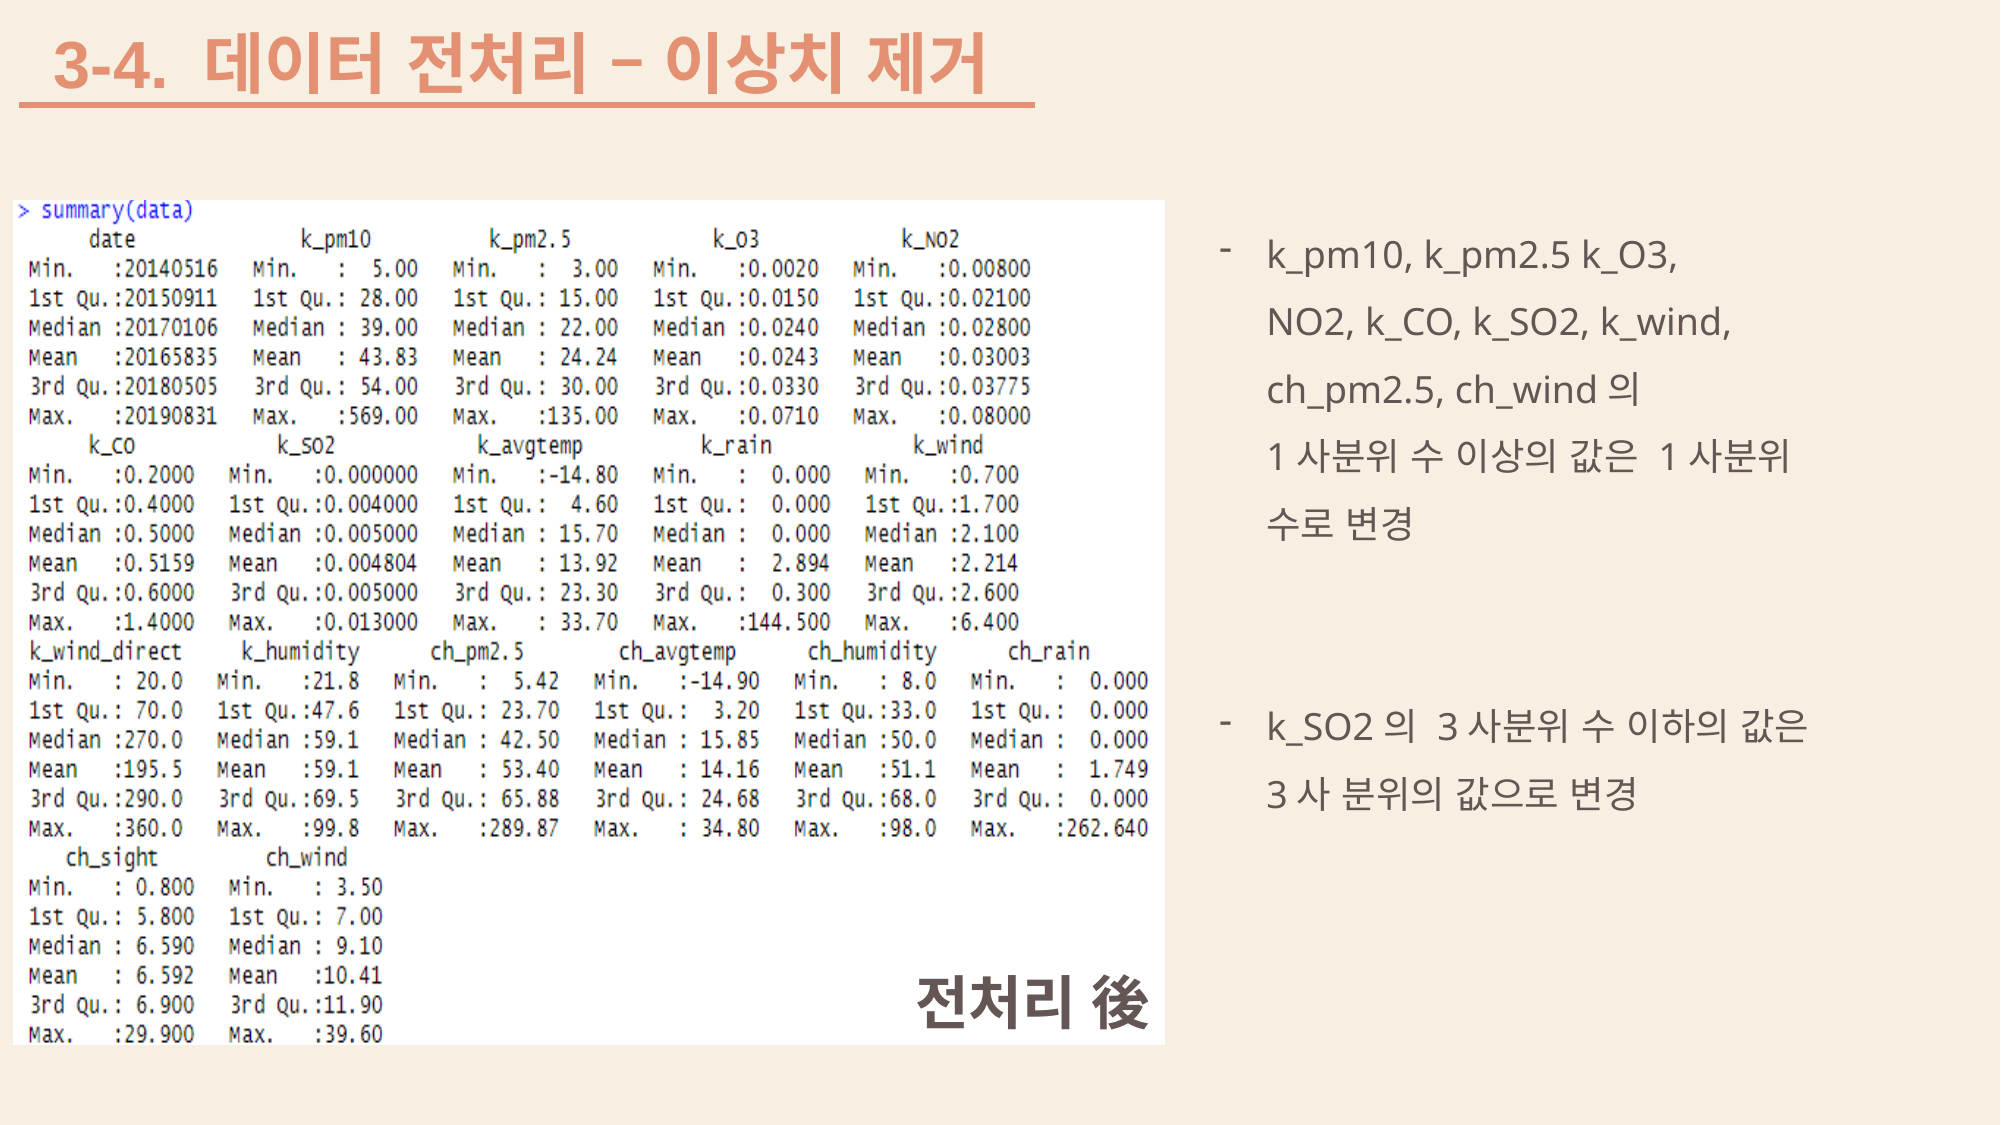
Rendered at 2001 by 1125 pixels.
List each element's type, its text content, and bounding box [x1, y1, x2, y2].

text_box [13, 200, 1165, 1045]
text_box 3-4. 데이터 전처리 – 이상치 제거 [39, 105, 1006, 110]
text_box 3-4. 데이터 전처리 – 이상치 제거 [39, 14, 1006, 104]
text_box k_pm10, k_pm2.5 k_O3, NO2, k_CO, k_SO2, k_wind, ch_pm2.5, ch_wind의 1사분위 수 이상의 값은 1사분위 수로 변경 k_SO2의 3사분위 수 이하의 값은 3사 분위의 값으로 변경 [1204, 200, 1861, 868]
